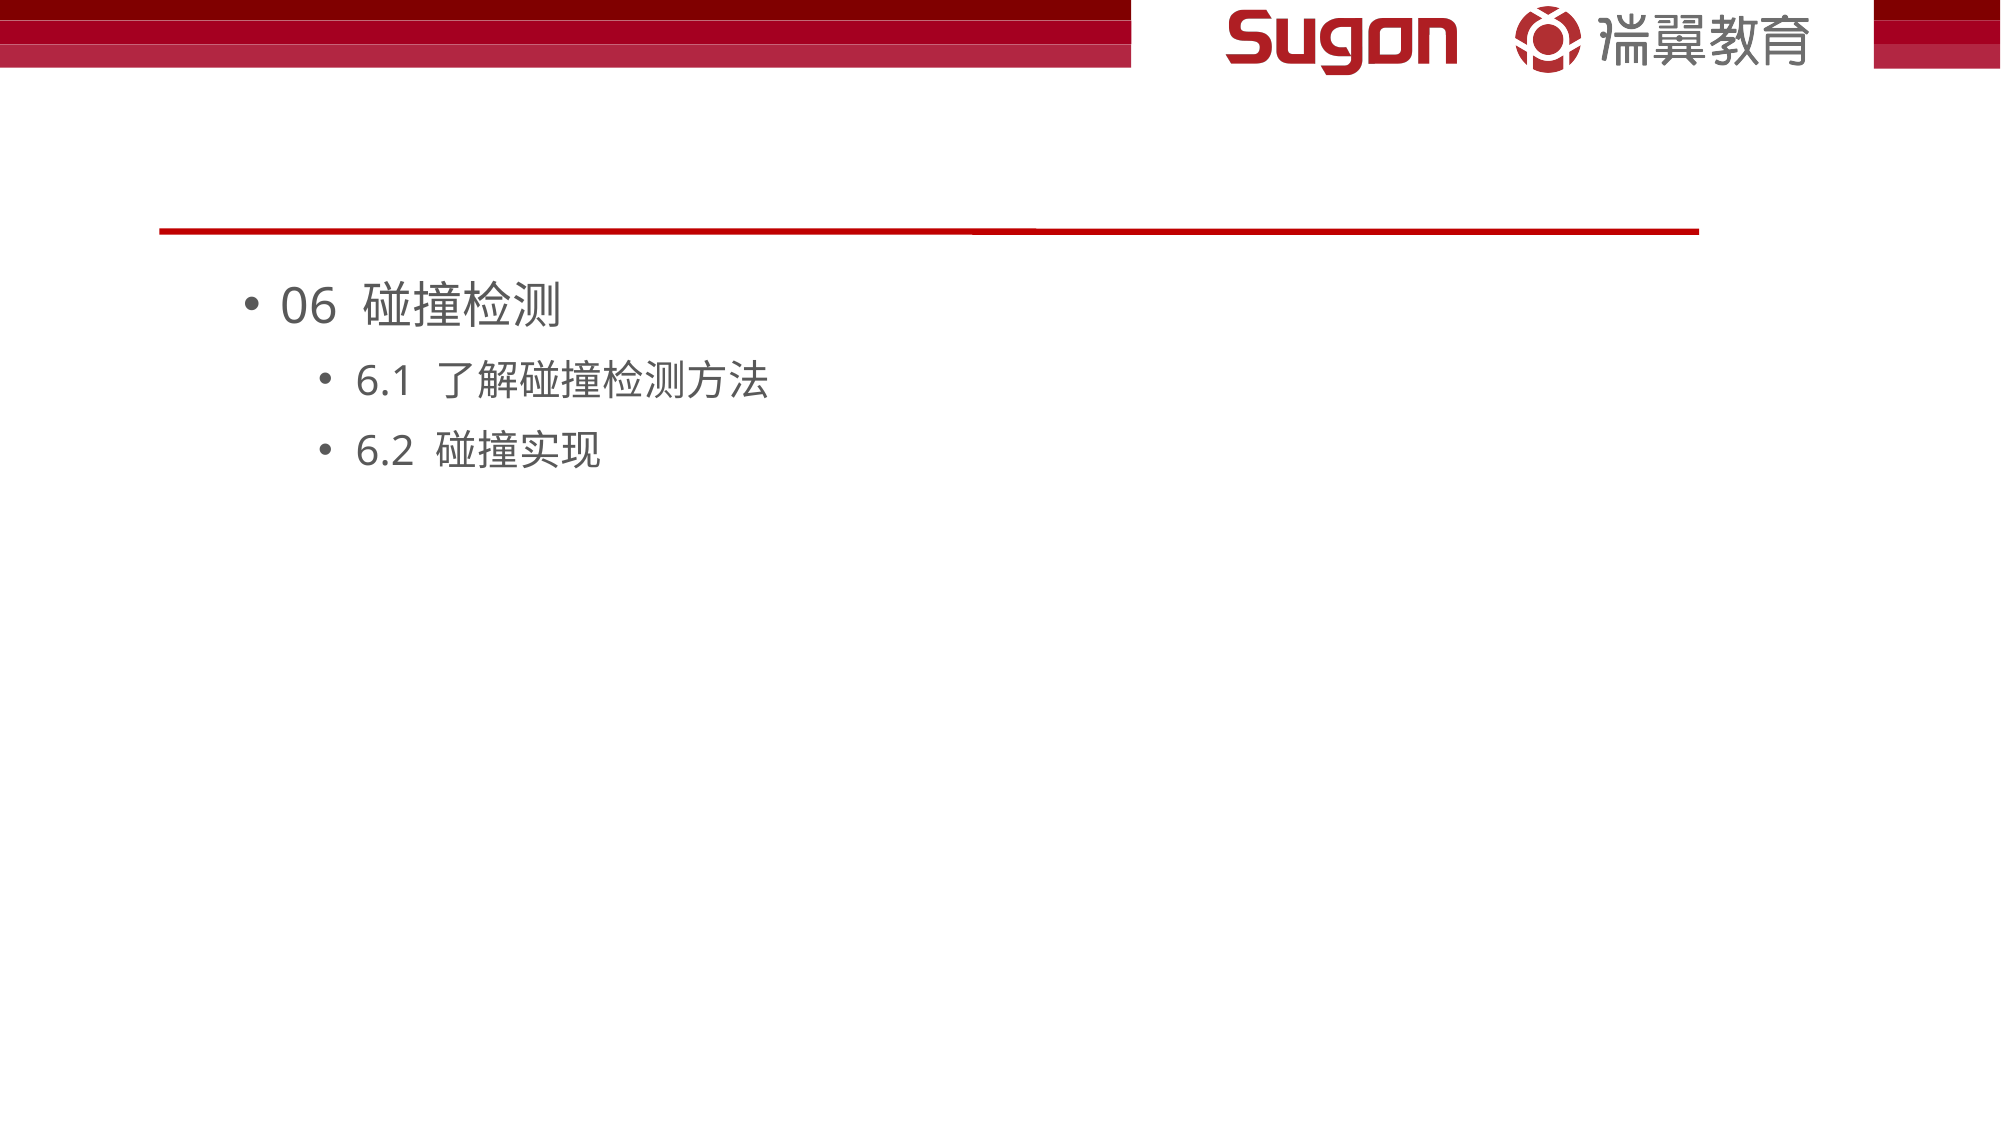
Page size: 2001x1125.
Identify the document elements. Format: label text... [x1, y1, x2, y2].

picture [1515, 6, 1809, 73]
picture [1194, 0, 1484, 102]
list 06 碰撞检测 6.1 了解碰撞检测方法 6.2 碰撞实现 [153, 253, 1879, 1028]
